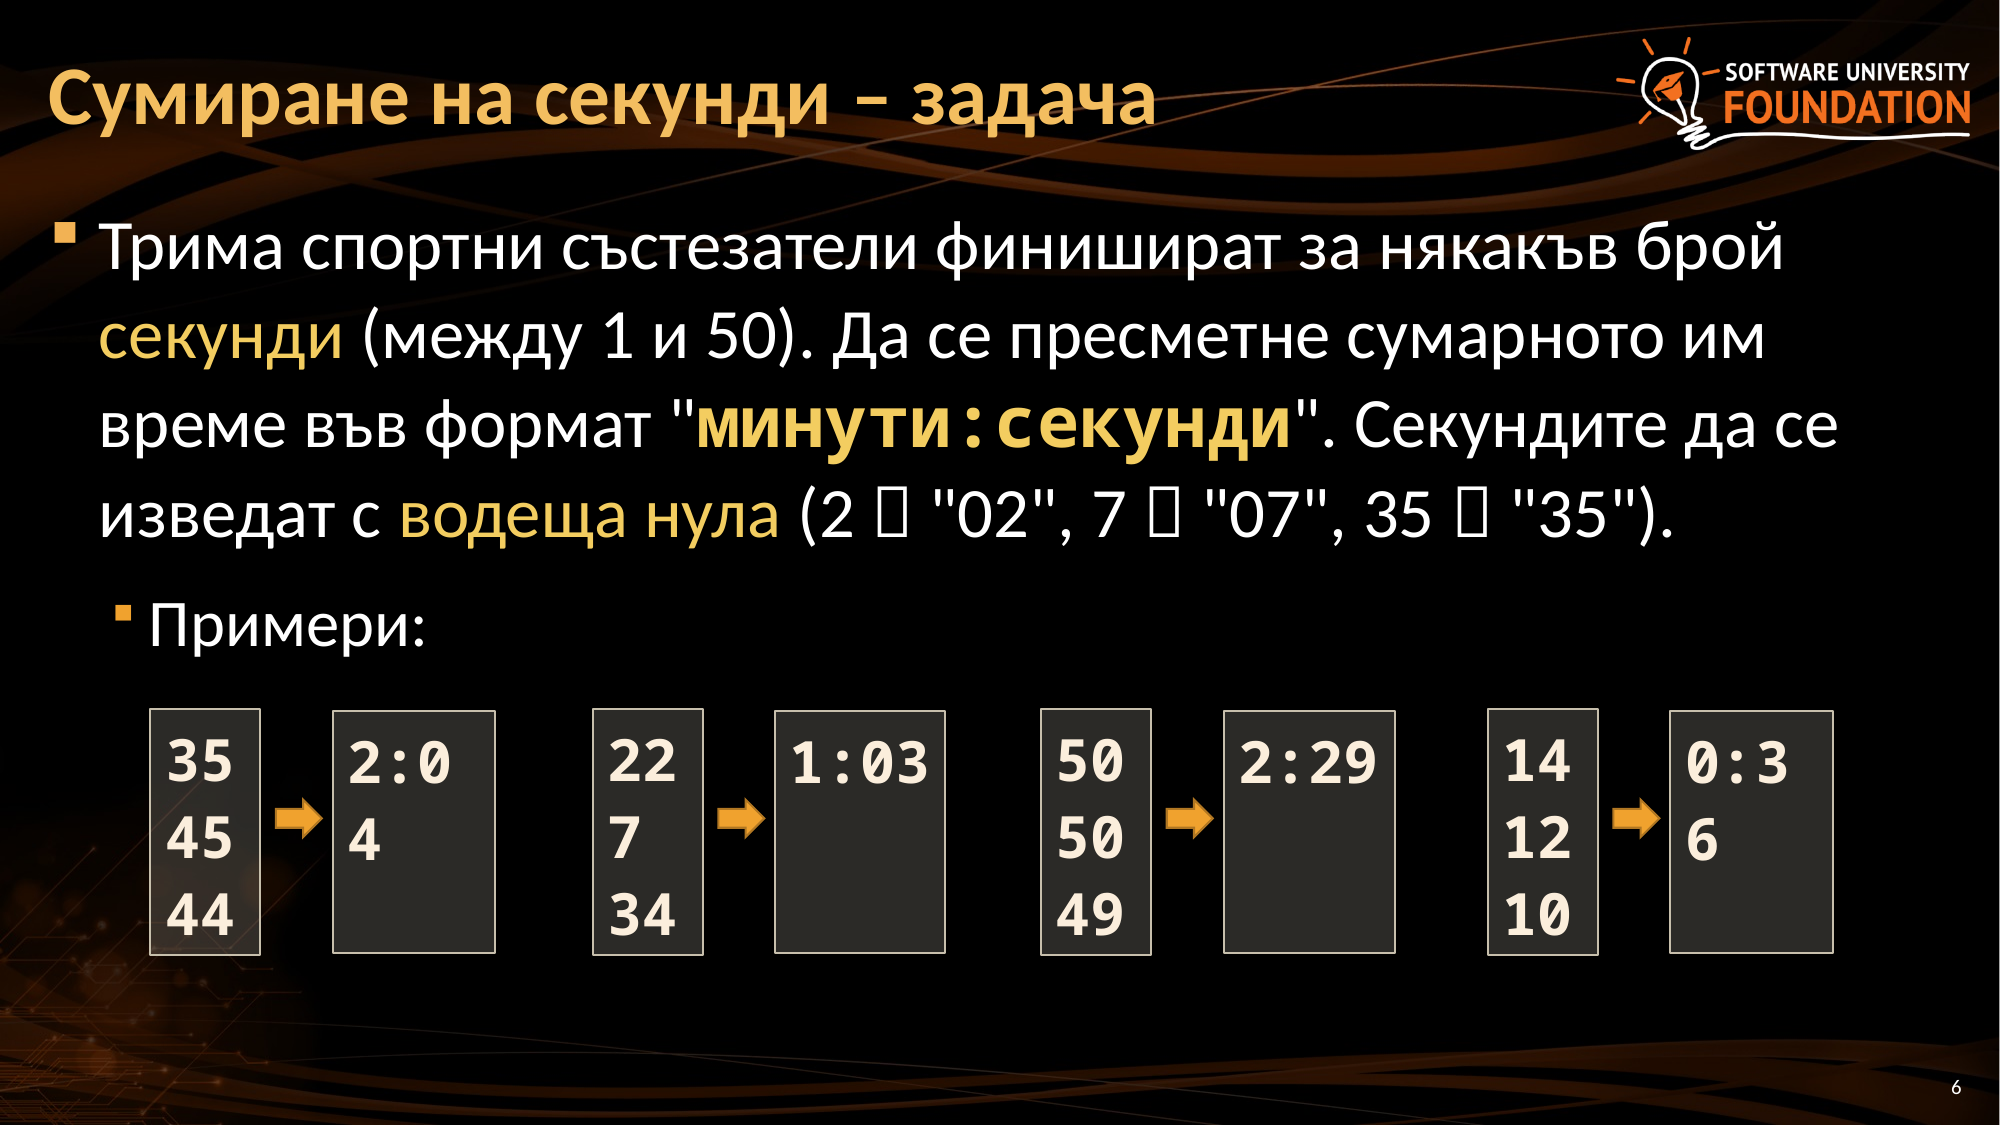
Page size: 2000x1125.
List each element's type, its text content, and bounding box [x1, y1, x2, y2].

text_box [1165, 797, 1215, 840]
text_box 0:36 [1670, 710, 1833, 954]
text_box 2:29 [1223, 710, 1396, 954]
text_box 22 7 34 [592, 709, 703, 955]
text_box 1:03 [775, 710, 946, 954]
text_box 50 50 49 [1041, 709, 1152, 955]
list Трима спортни състезатели финишират за някакъв брой секунди (между 1 и 50). Да се пресметне сумарното им време във формат "минути:секунди". Секундите да се изведат с водеща нула (2  "02", 7  "07", 35  "35"). Примери: [31, 188, 1968, 1103]
title Сумиране на секунди – задача [30, 6, 1602, 189]
text_box [717, 797, 766, 840]
text_box [1612, 797, 1661, 840]
text_box 35 45 44 [150, 709, 261, 955]
text_box 14 12 10 [1487, 709, 1598, 955]
text_box 2:04 [332, 710, 496, 954]
text_box [274, 797, 324, 840]
picture [0, 0, 2000, 1125]
